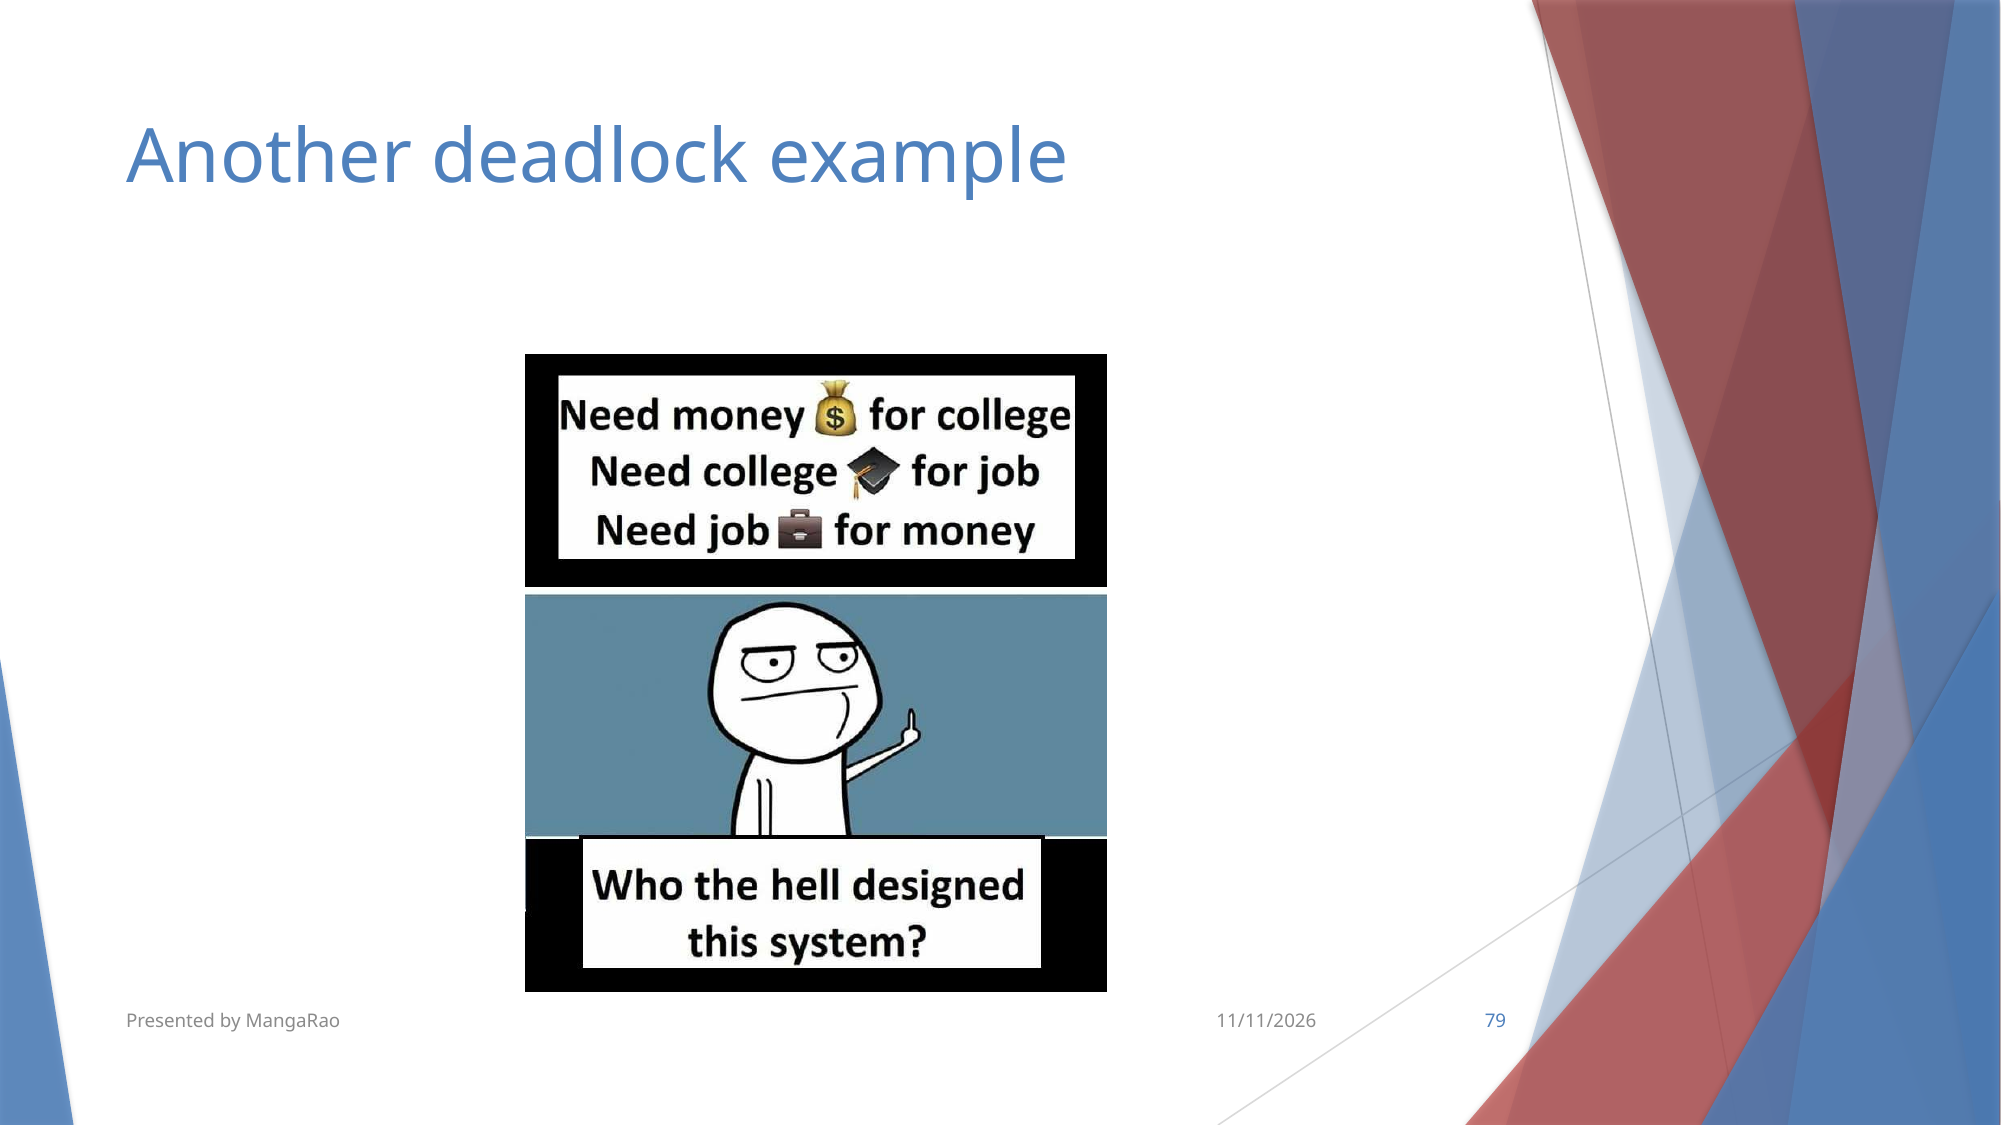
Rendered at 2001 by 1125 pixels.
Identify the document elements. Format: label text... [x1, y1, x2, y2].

footer Presented by MangaRao [111, 991, 1145, 1051]
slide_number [1181, 991, 1332, 1051]
slide_number 79 [1409, 991, 1522, 1051]
title Another deadlock example [111, 99, 1522, 317]
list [525, 353, 1108, 992]
